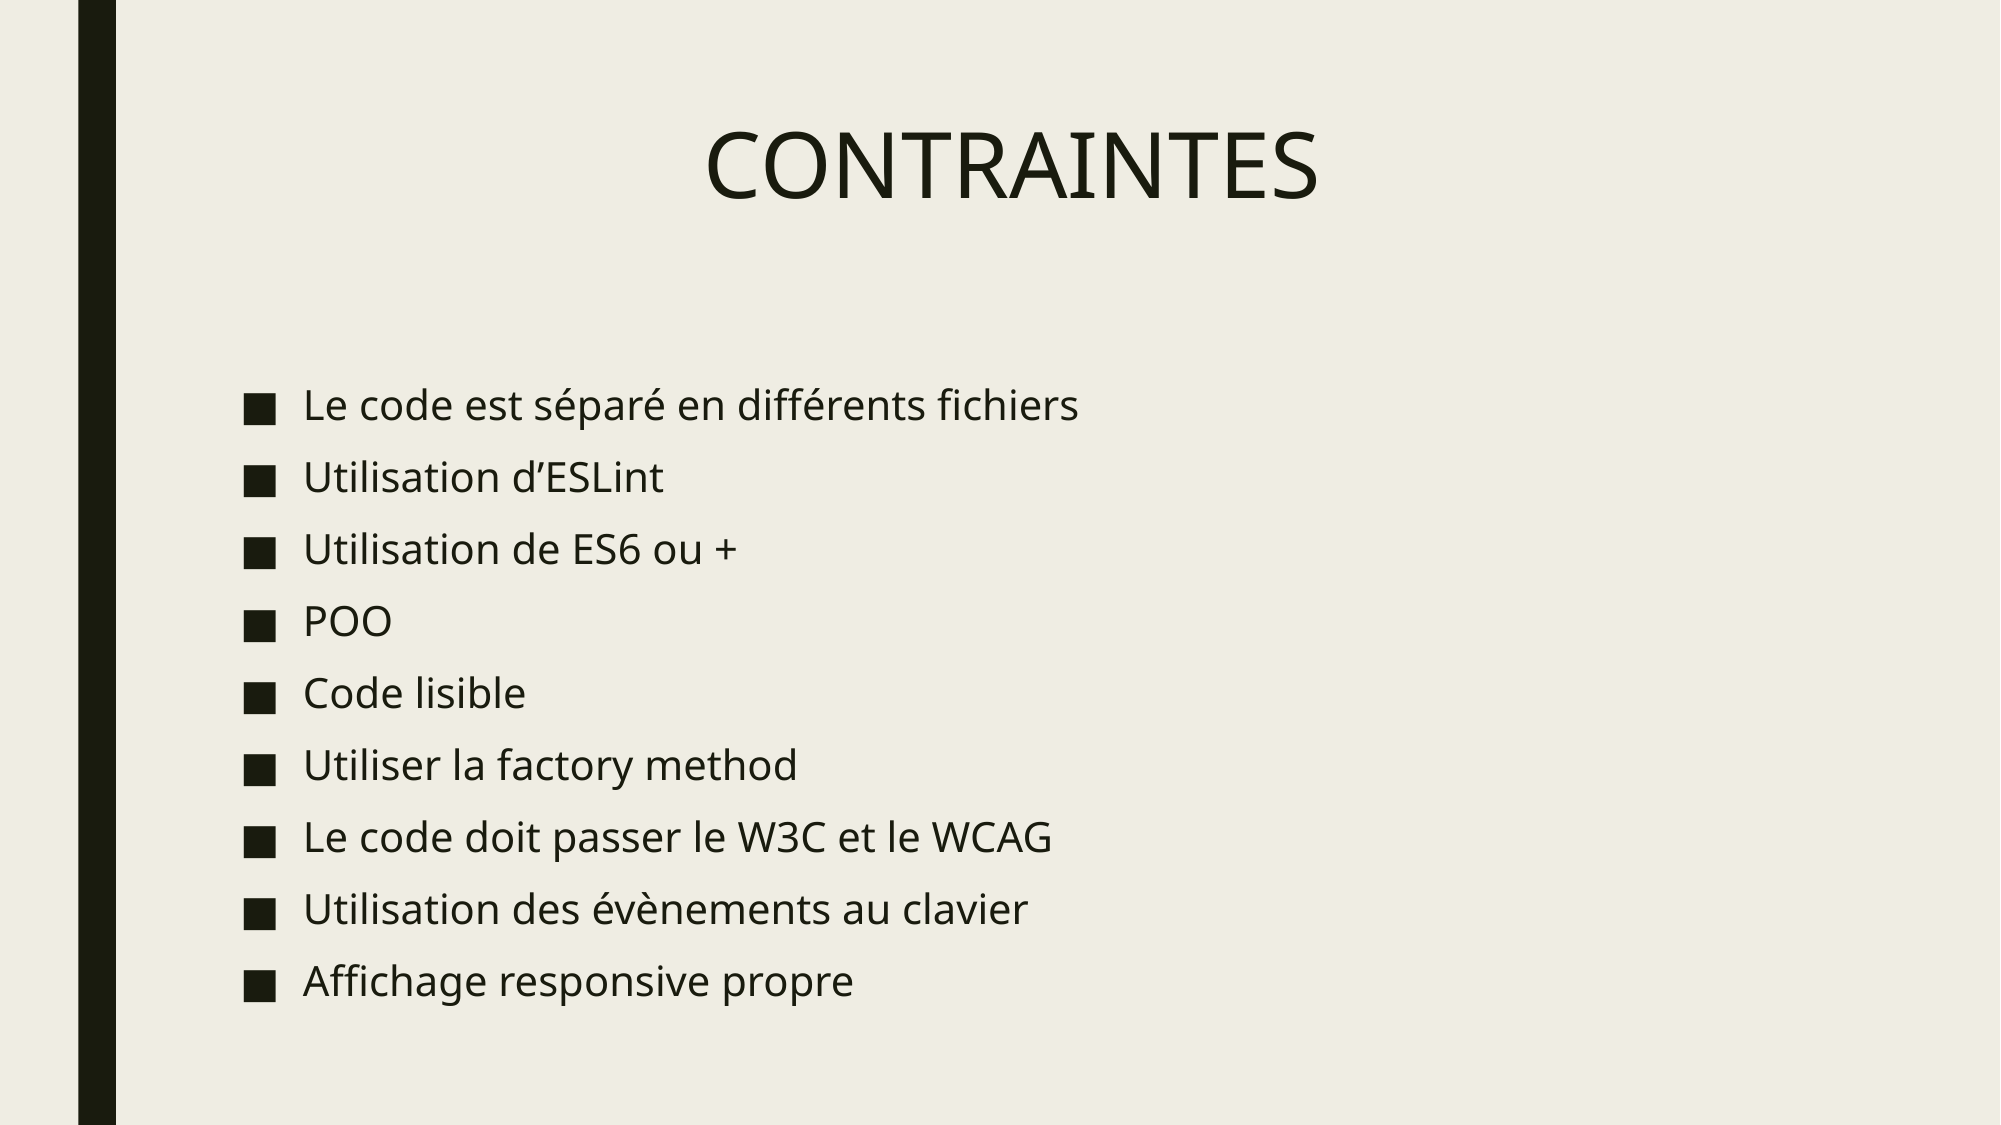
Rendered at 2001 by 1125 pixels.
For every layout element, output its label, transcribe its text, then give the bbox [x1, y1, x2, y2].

list Le code est séparé en différents fichiers Utilisation d’ESLint Utilisation de ES6 ou + POO Code lisible Utiliser la factory method Le code doit passer le W3C et le WCAG Utilisation des évènements au clavier Affichage responsive propre [225, 375, 1800, 1068]
title CONTRAINTES [225, 112, 1800, 357]
